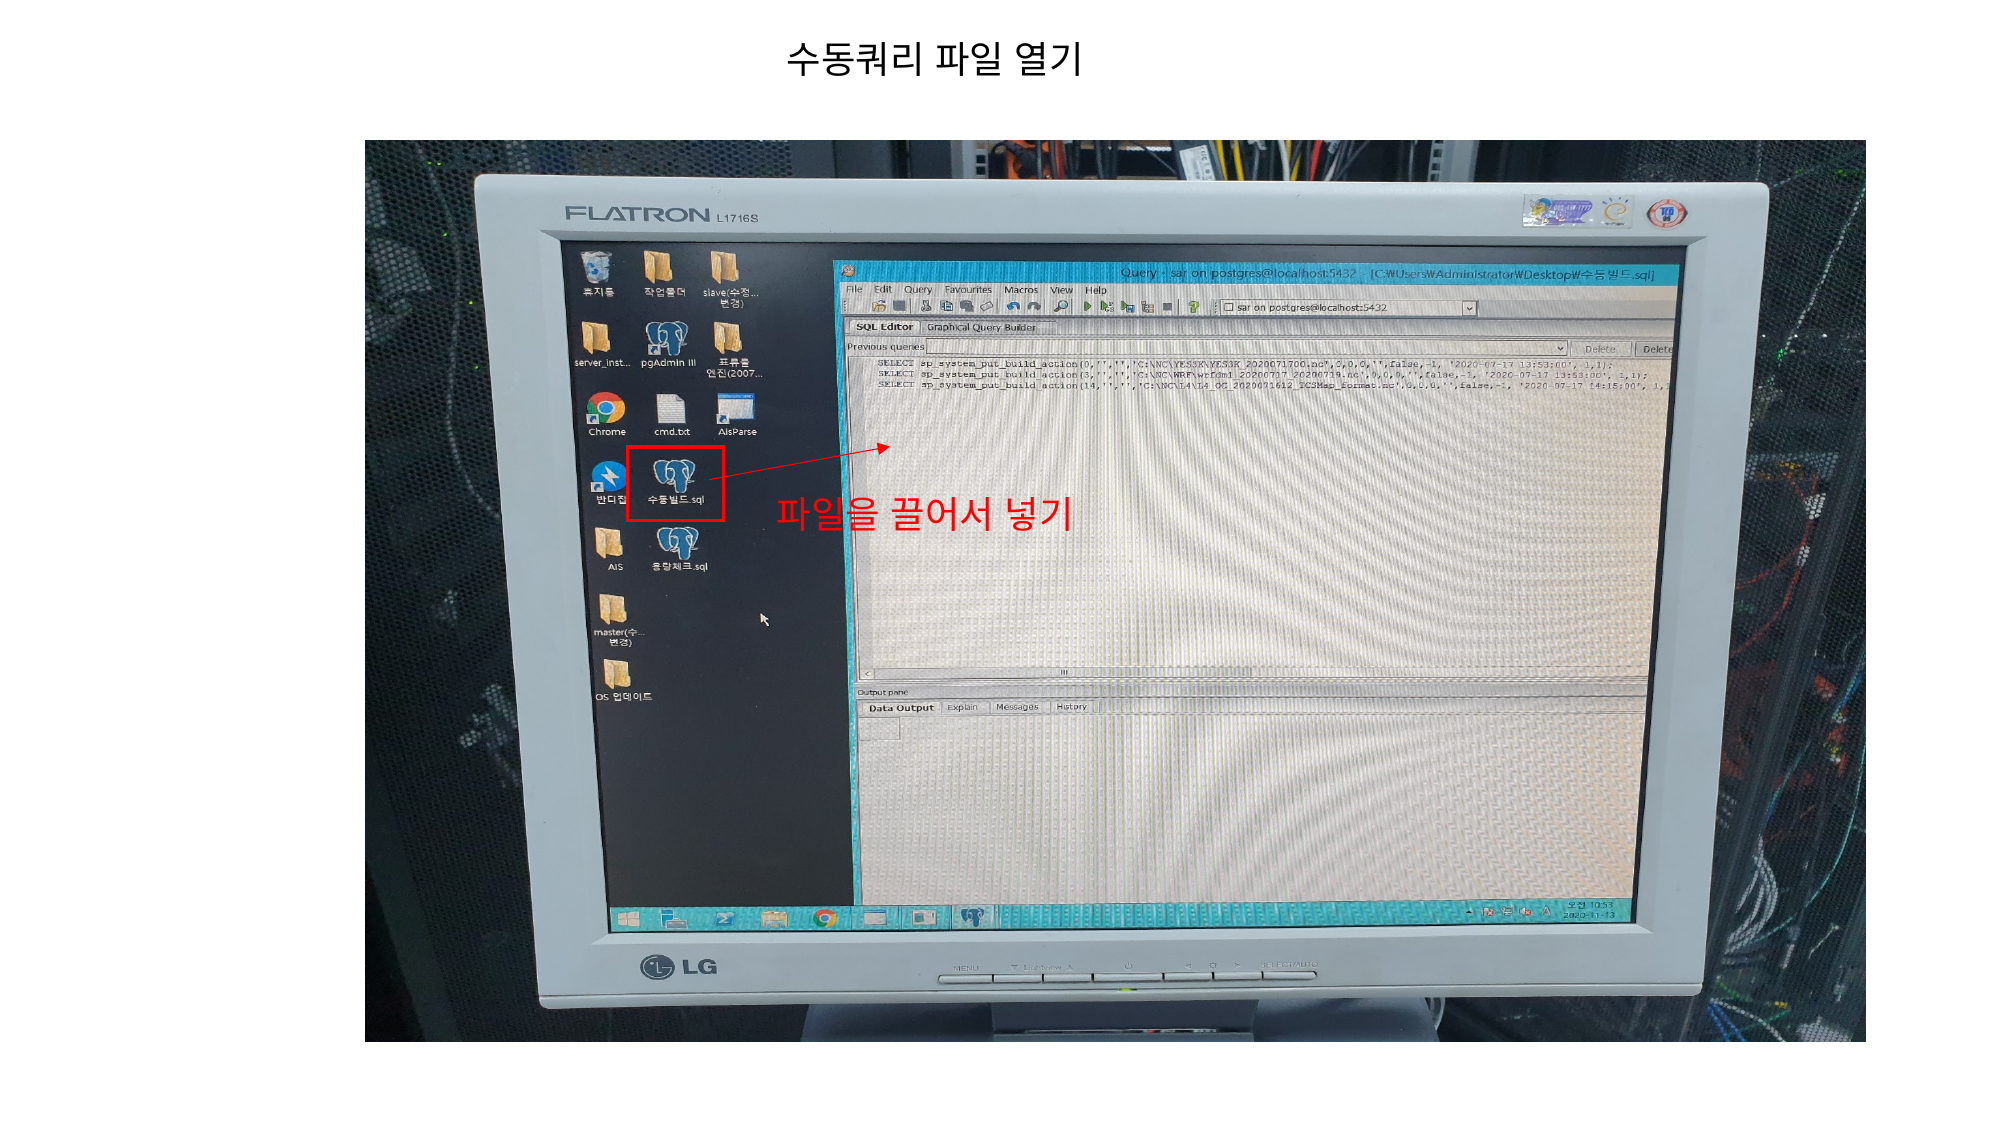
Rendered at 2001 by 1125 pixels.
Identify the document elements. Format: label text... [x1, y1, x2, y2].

text_box 수동쿼리 파일 열기 [772, 29, 1206, 89]
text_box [709, 446, 890, 480]
picture [365, 140, 1866, 1042]
